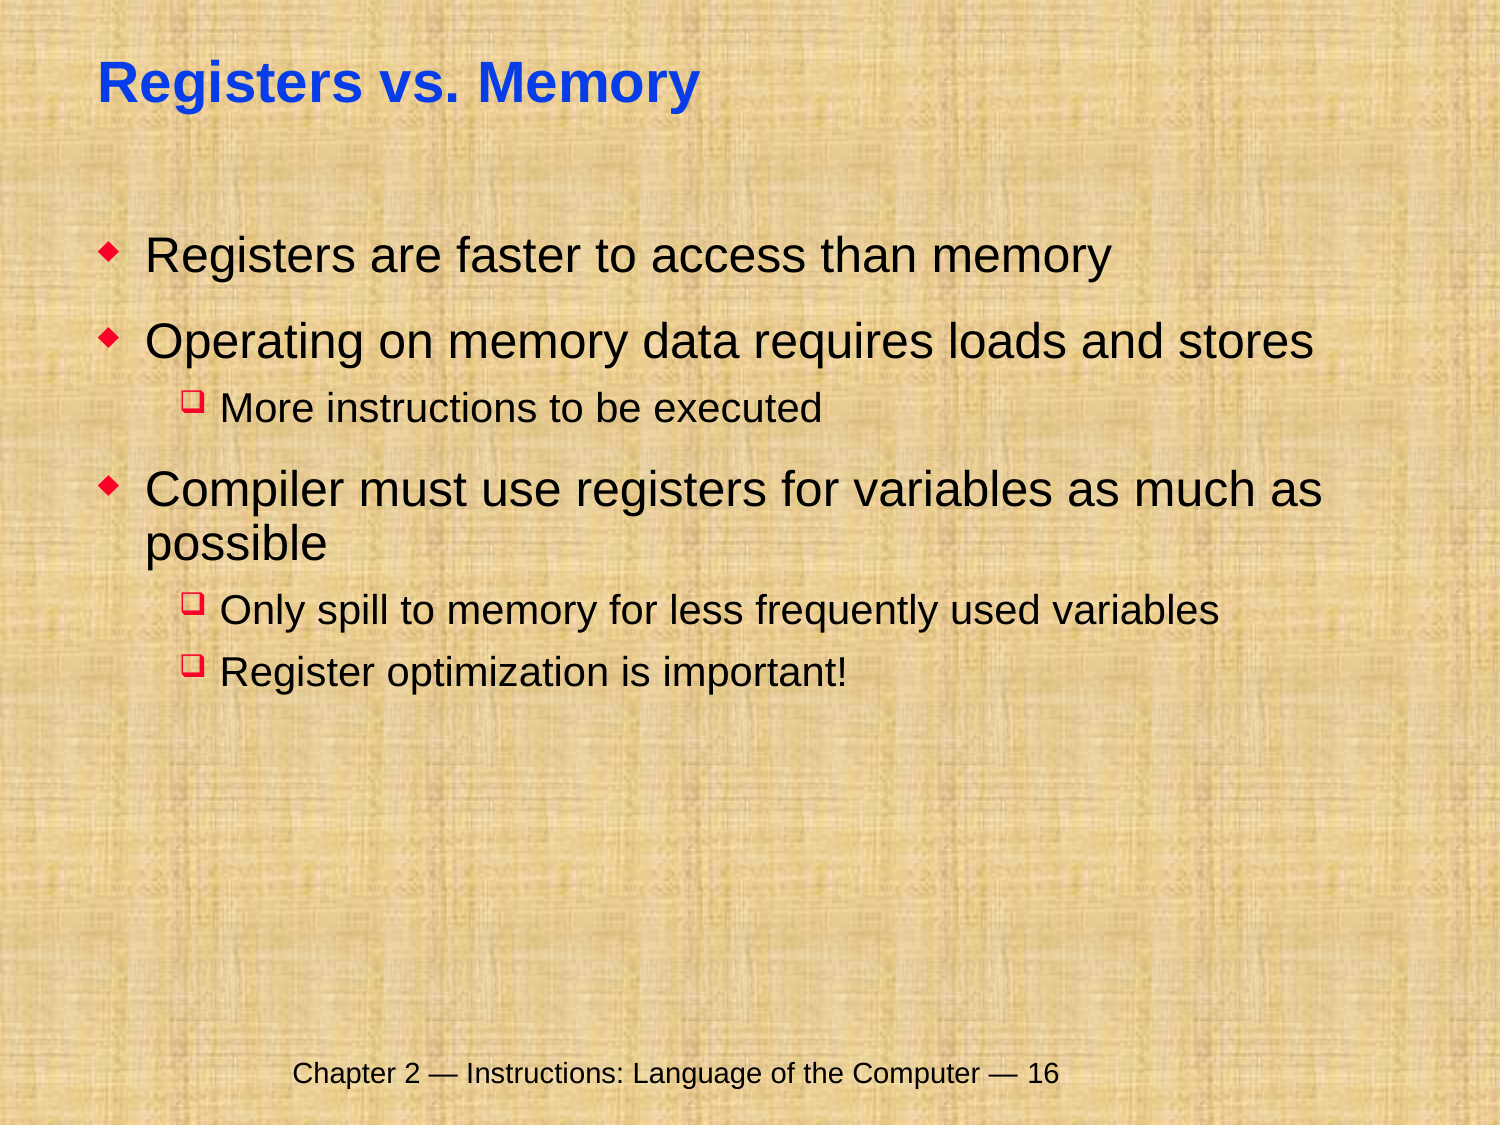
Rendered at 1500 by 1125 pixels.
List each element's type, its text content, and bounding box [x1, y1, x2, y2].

footer Chapter 2 — Instructions: Language of the Computer — 16 [277, 1046, 1471, 1106]
picture [0, 0, 1500, 1125]
title Registers vs. Memory [86, 49, 1426, 120]
list Registers are faster to access than memory Operating on memory data requires loads and stores More instructions to be executed Compiler must use registers for variables as much as possible Only spill to memory for less frequently used variables Register optimization is important! [86, 224, 1426, 1026]
